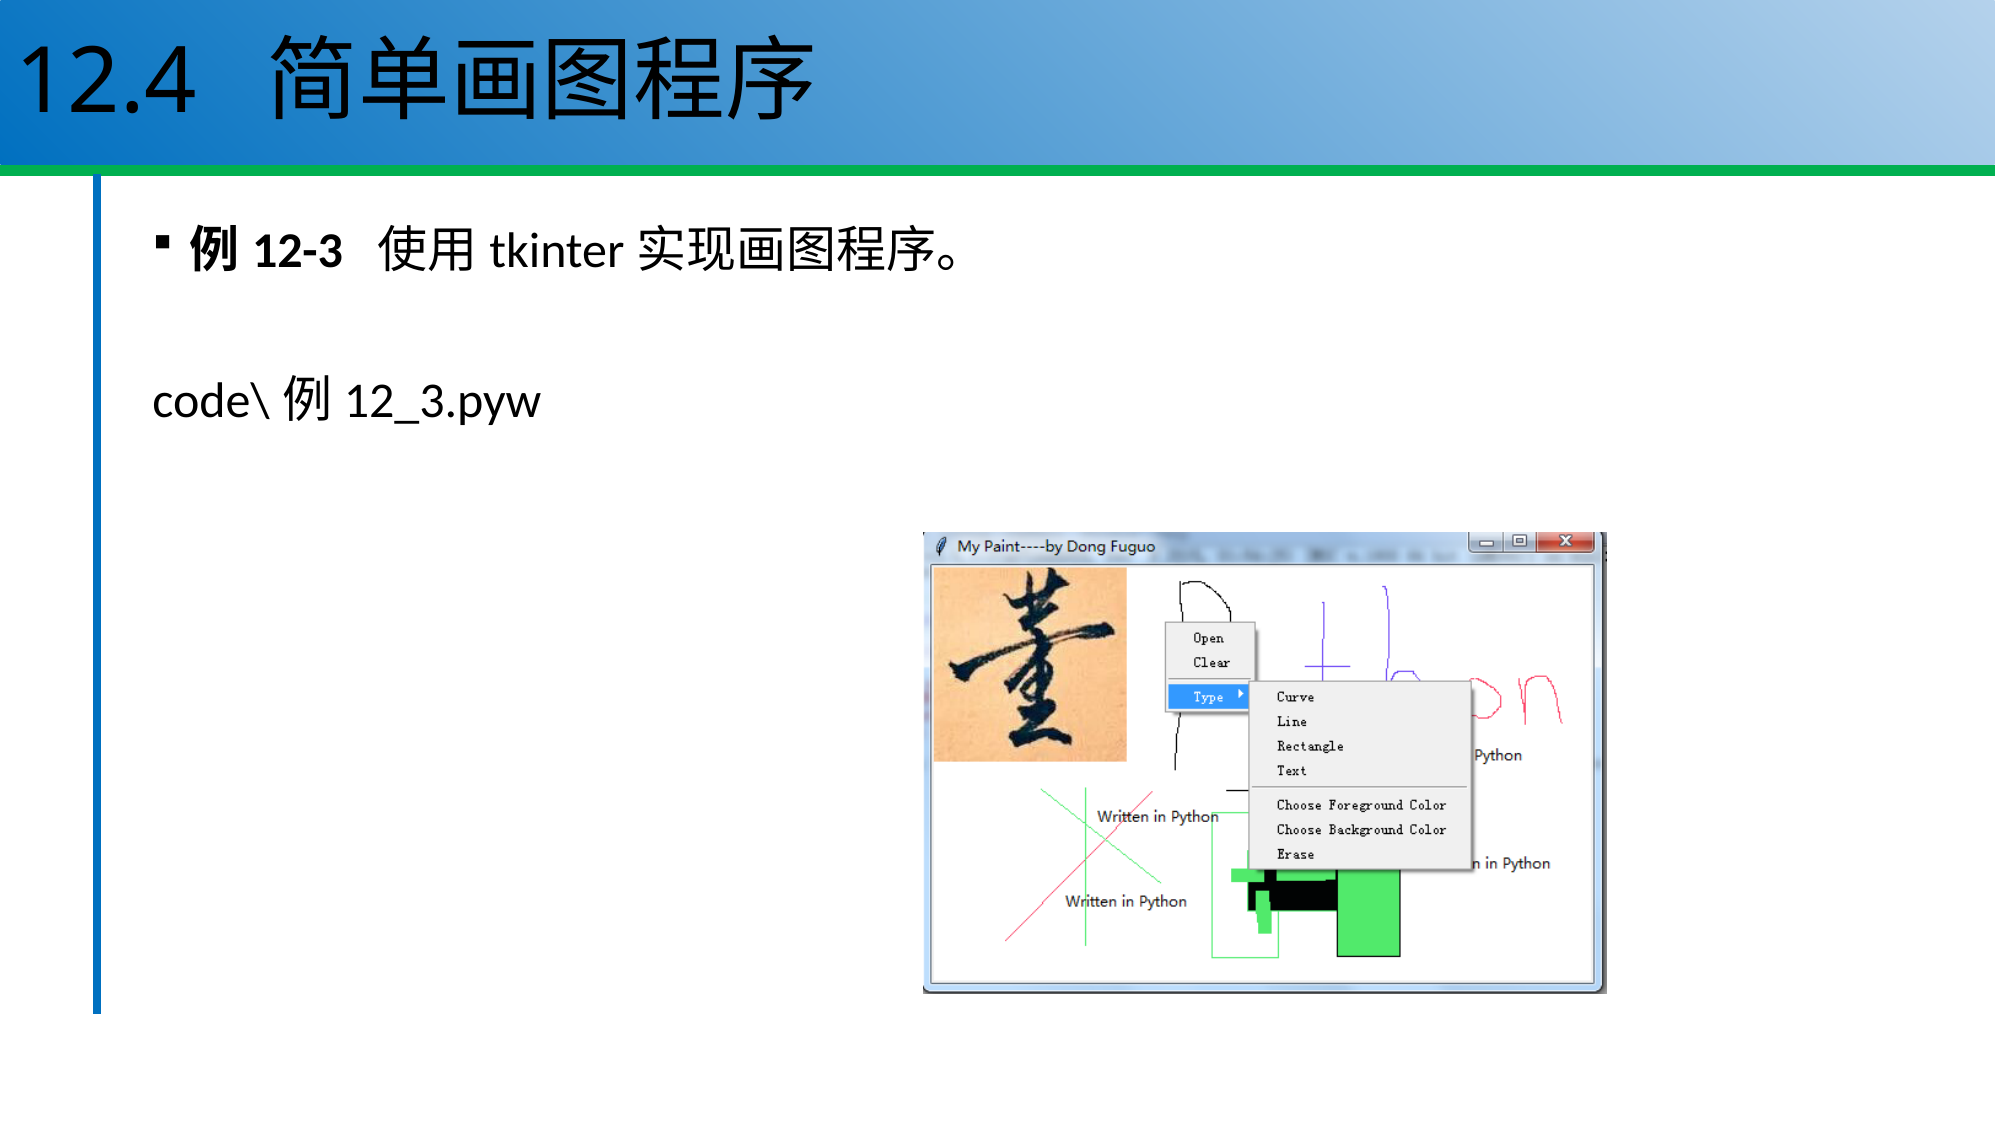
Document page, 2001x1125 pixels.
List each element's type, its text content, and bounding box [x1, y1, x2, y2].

list 例12-3 使用tkinter实现画图程序。 code\例12_3.pyw [137, 216, 1863, 978]
picture [923, 532, 1607, 994]
title 12.4 简单画图程序 [0, 0, 1995, 165]
